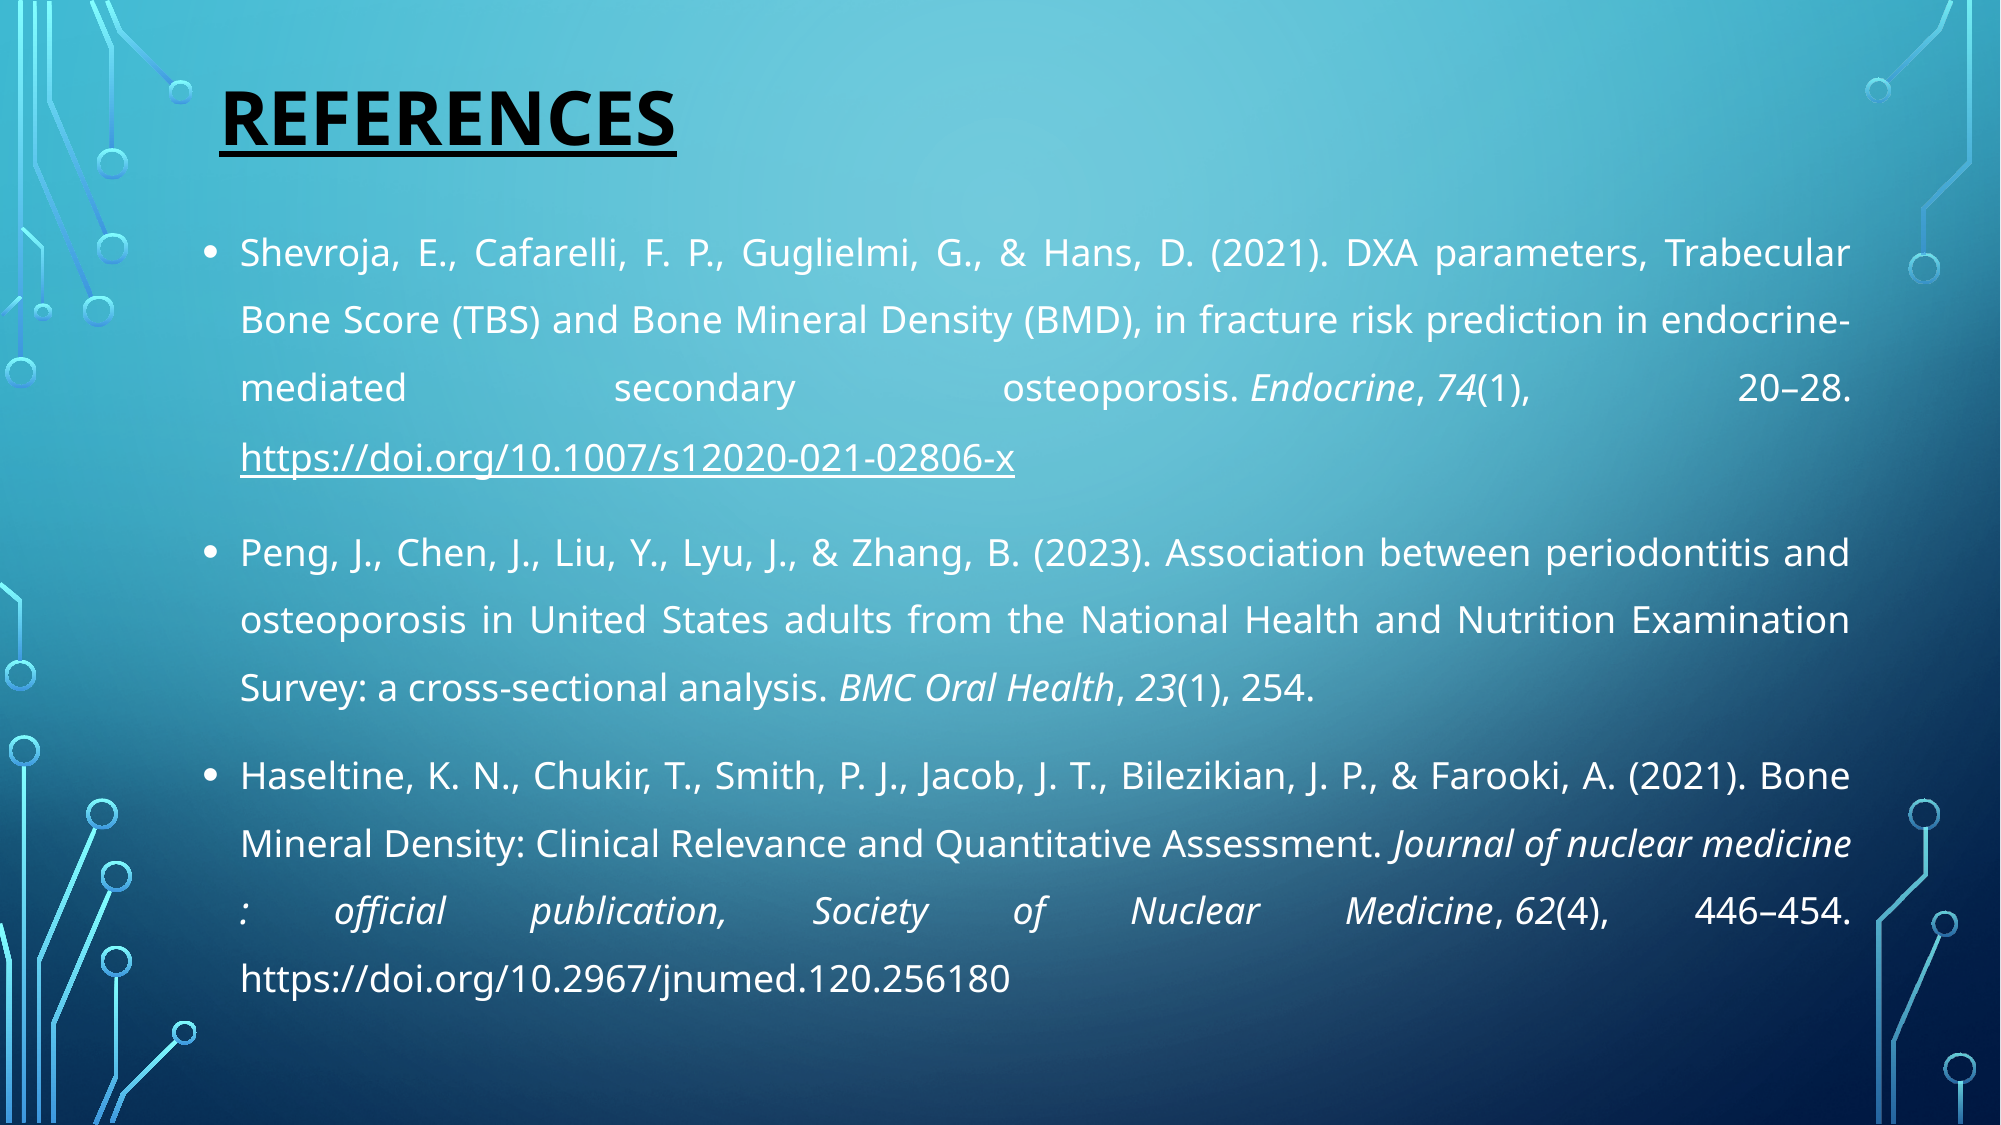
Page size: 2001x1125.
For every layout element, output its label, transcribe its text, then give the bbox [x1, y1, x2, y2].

title references [204, 21, 1830, 198]
list Shevroja, E., Cafarelli, F. P., Guglielmi, G., & Hans, D. (2021). DXA parameters, Trabecular Bone Score (TBS) and Bone Mineral Density (BMD), in fracture risk prediction in endocrine-mediated secondary osteoporosis. Endocrine, 74(1), 20–28. https://doi.org/10.1007/s12020-021-02806-x Peng, J., Chen, J., Liu, Y., Lyu, J., & Zhang, B. (2023). Association between periodontitis and osteoporosis in United States adults from the National Health and Nutrition Examination Survey: a cross-sectional analysis. BMC Oral Health, 23(1), 254. Haseltine, K. N., Chukir, T., Smith, P. J., Jacob, J. T., Bilezikian, J. P., & Farooki, A. (2021). Bone Mineral Density: Clinical Relevance and Quantitative Assessment. Journal of nuclear medicine : official publication, Society of Nuclear Medicine, 62(4), 446–454. https://doi.org/10.2967/jnumed.120.256180 [187, 198, 1868, 1063]
